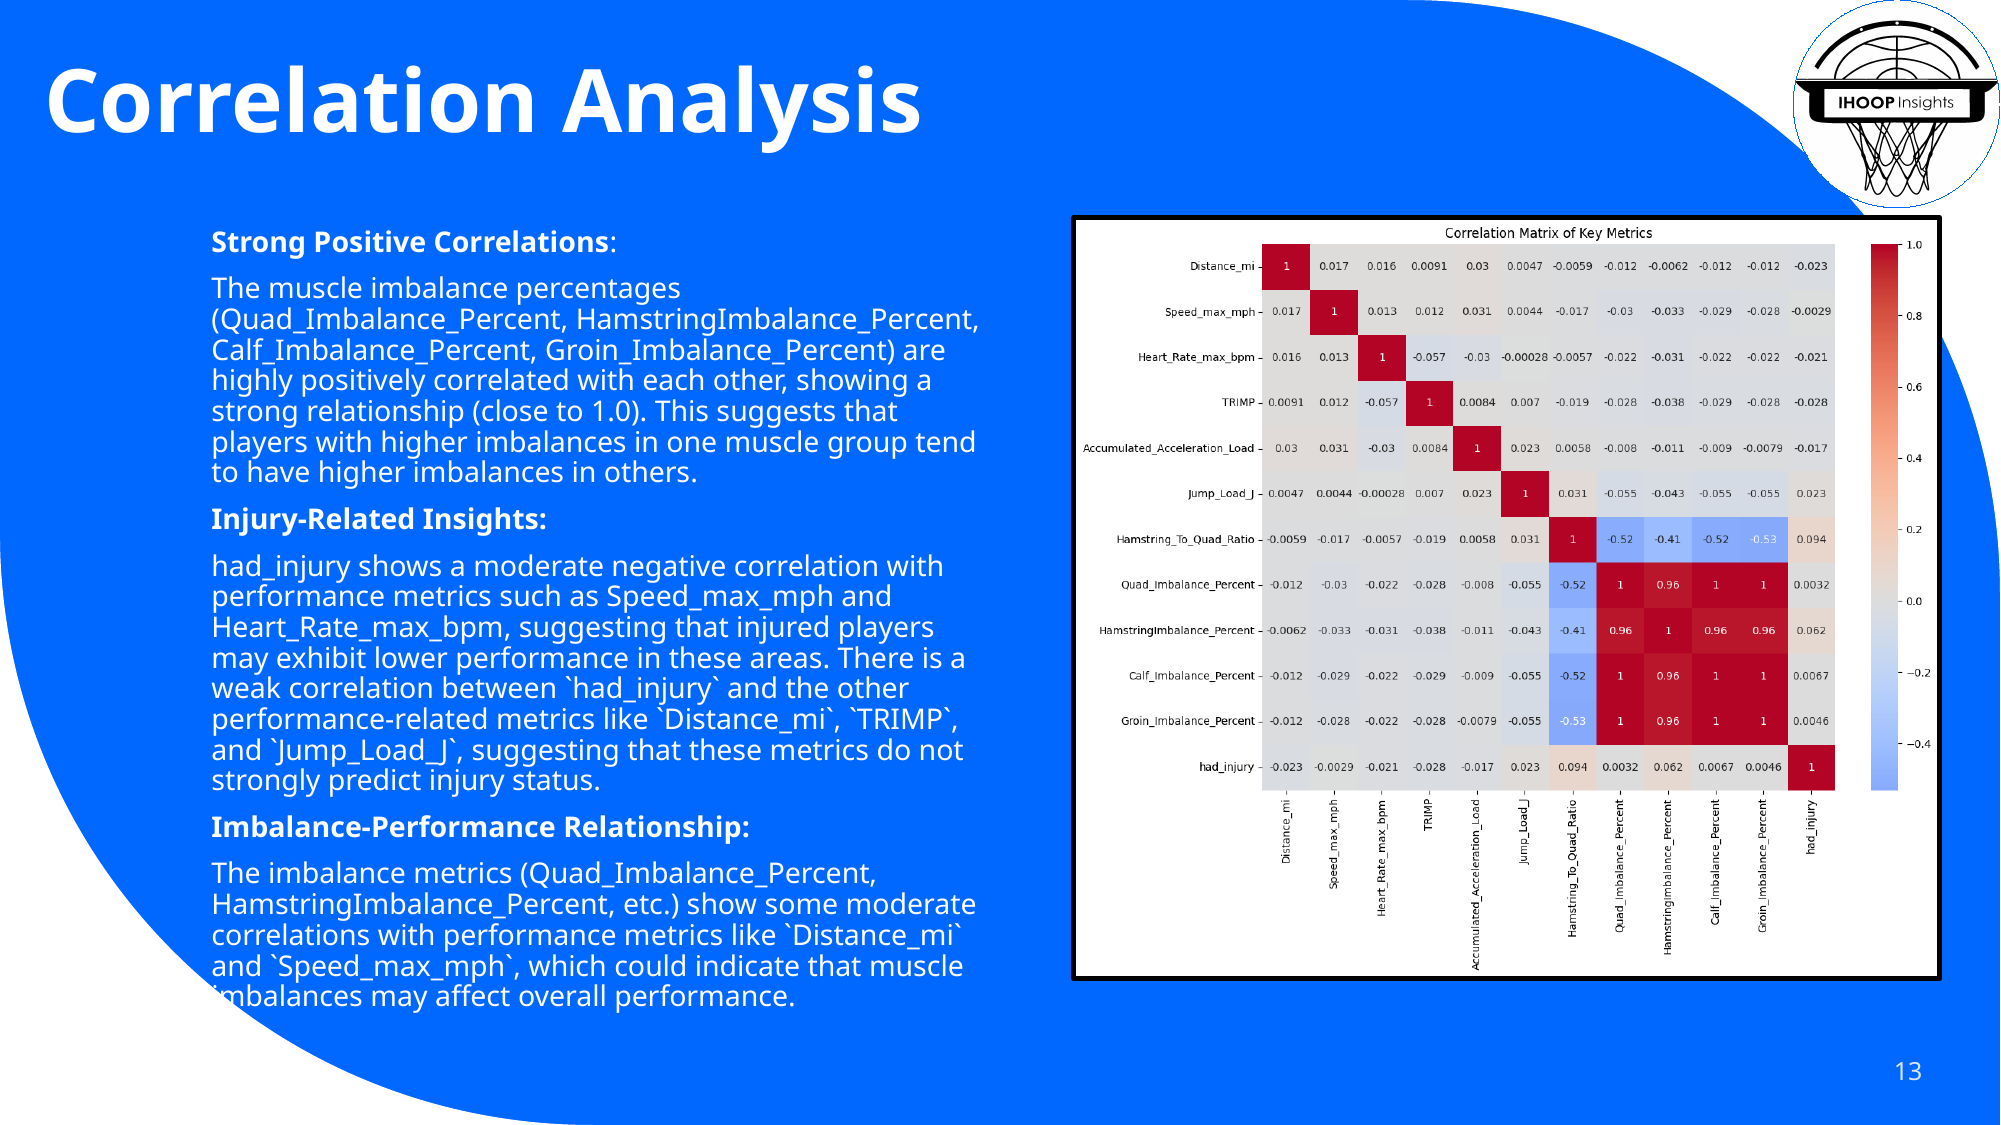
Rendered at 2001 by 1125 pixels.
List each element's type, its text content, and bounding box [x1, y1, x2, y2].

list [1075, 219, 1938, 977]
picture [1793, 0, 2000, 208]
title Correlation Analysis [29, 0, 1634, 157]
slide_number 13 [1665, 1042, 1938, 1103]
list Strong Positive Correlations: The muscle imbalance percentages (Quad_Imbalance_Percent, HamstringImbalance_Percent, Calf_Imbalance_Percent, Groin_Imbalance_Percent) are highly positively correlated with each other, showing a strong relationship (close to 1.0). This suggests that players with higher imbalances in one muscle group tend to have higher imbalances in others. Injury-Related Insights: had_injury shows a moderate negative correlation with performance metrics such as Speed_max_mph and Heart_Rate_max_bpm, suggesting that injured players may exhibit lower performance in these areas. There is a weak correlation between `had_injury` and the other performance-related metrics like `Distance_mi`, `TRIMP`, and `Jump_Load_J`, suggesting that these metrics do not strongly predict injury status. Imbalance-Performance Relationship: The imbalance metrics (Quad_Imbalance_Percent, HamstringImbalance_Percent, etc.) show some moderate correlations with performance metrics like `Distance_mi` and `Speed_max_mph`, which could indicate that muscle imbalances may affect overall performance. [196, 220, 1000, 1043]
